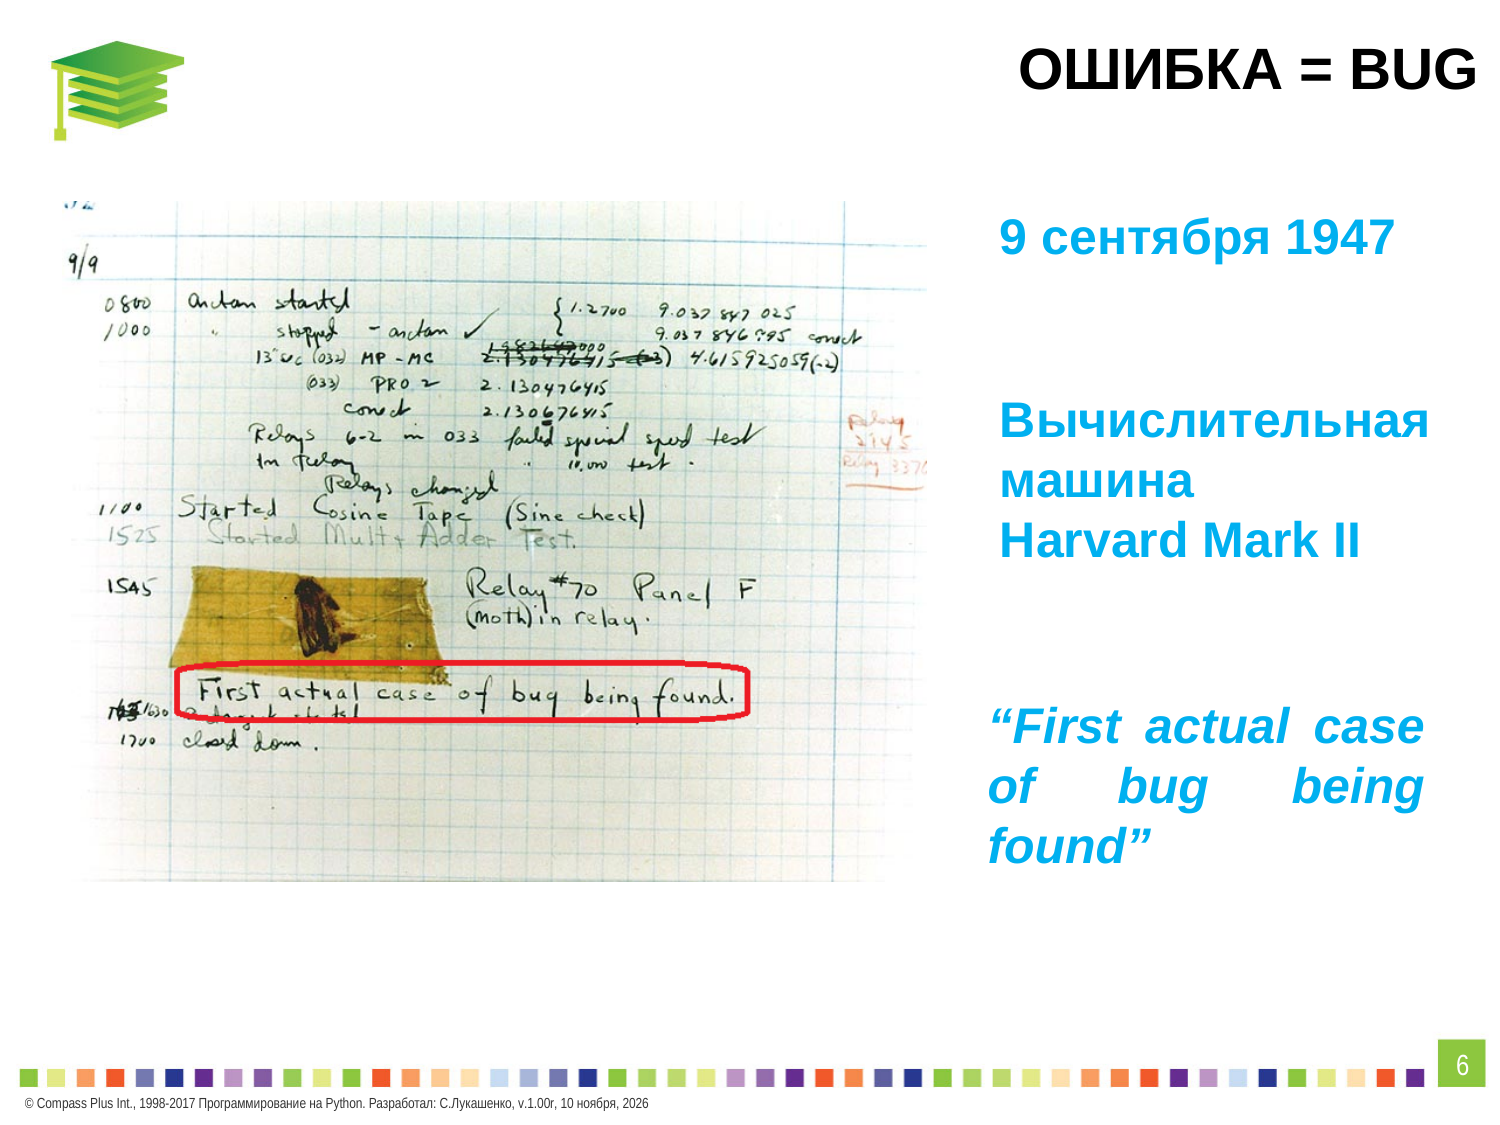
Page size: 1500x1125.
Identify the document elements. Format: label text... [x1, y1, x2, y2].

text_box “First actual case of bug being found” [987, 693, 1425, 874]
title Ошибка = BUG [312, 30, 1495, 101]
text_box Вычислительная машина Harvard Mark II [999, 387, 1438, 628]
text_box 9 сентября 1947 [999, 204, 1425, 325]
picture [0, 0, 1500, 1125]
